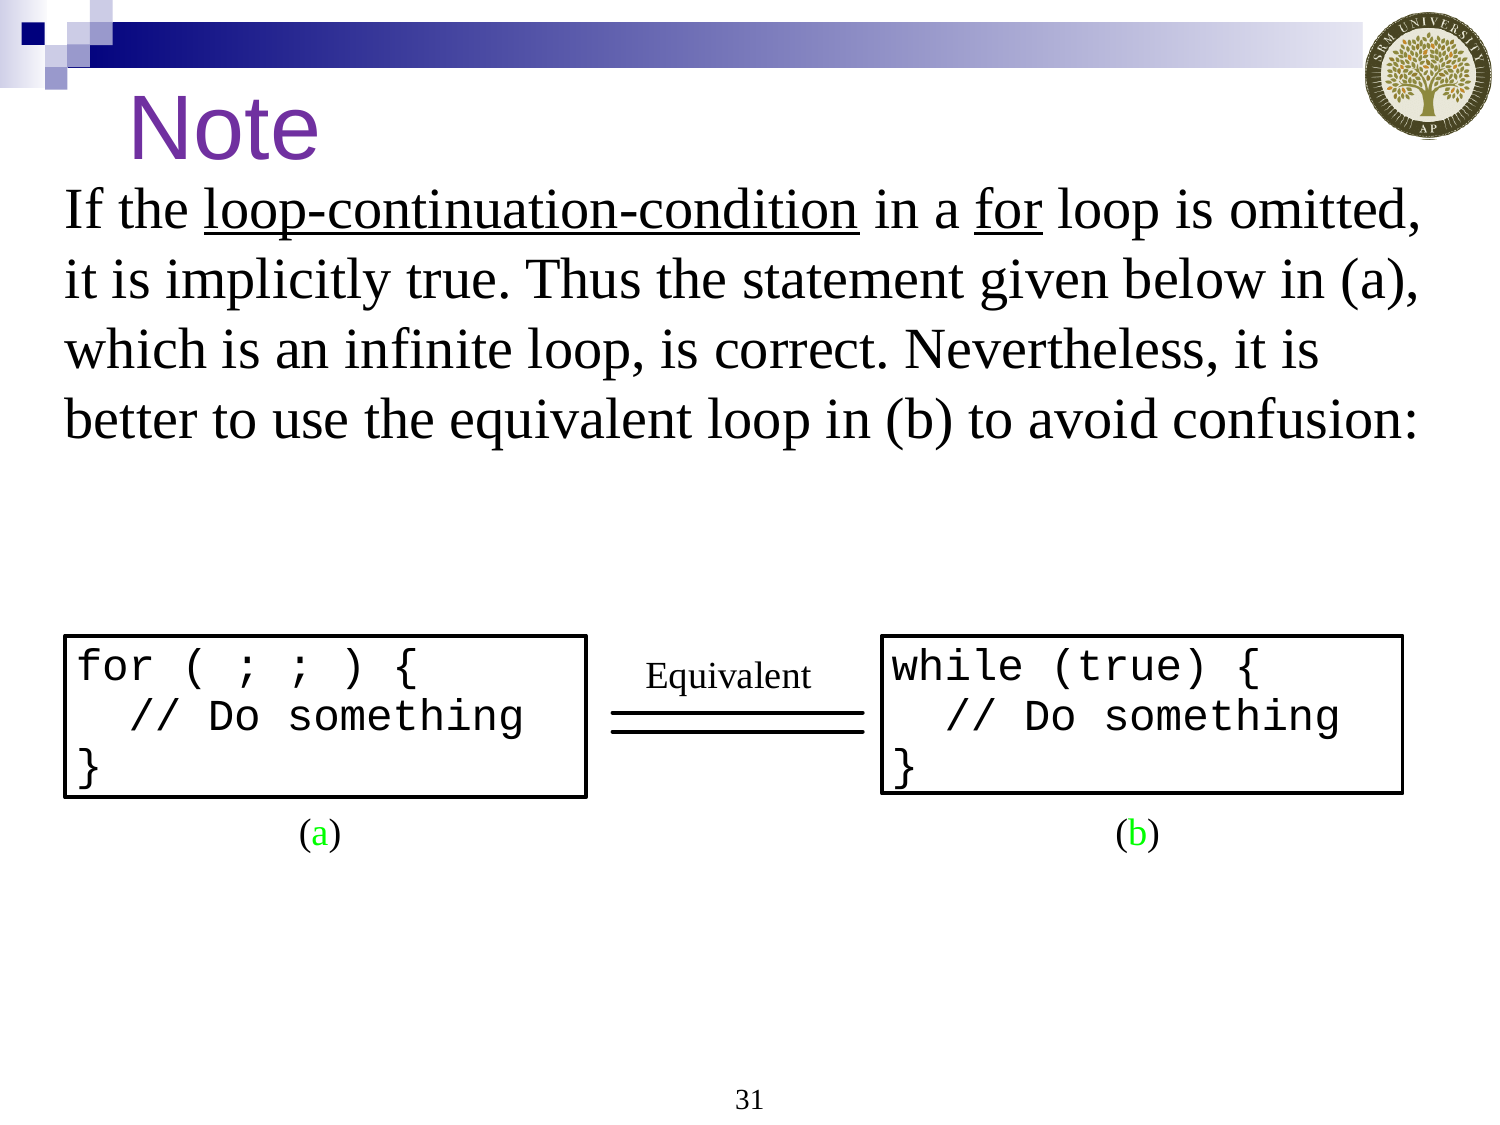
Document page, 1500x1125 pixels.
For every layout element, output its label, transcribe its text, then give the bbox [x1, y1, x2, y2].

text_box If the loop-continuation-condition in a for loop is omitted, it is implicitly true. Thus the statement given below in (a), which is an infinite loop, is correct. Nevertheless, it is better to use the equivalent loop in (b) to avoid confusion: [49, 162, 1463, 458]
title Note [112, 37, 1388, 162]
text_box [49, 612, 1438, 878]
picture [1362, 0, 1499, 141]
slide_number 31 [574, 1047, 926, 1124]
